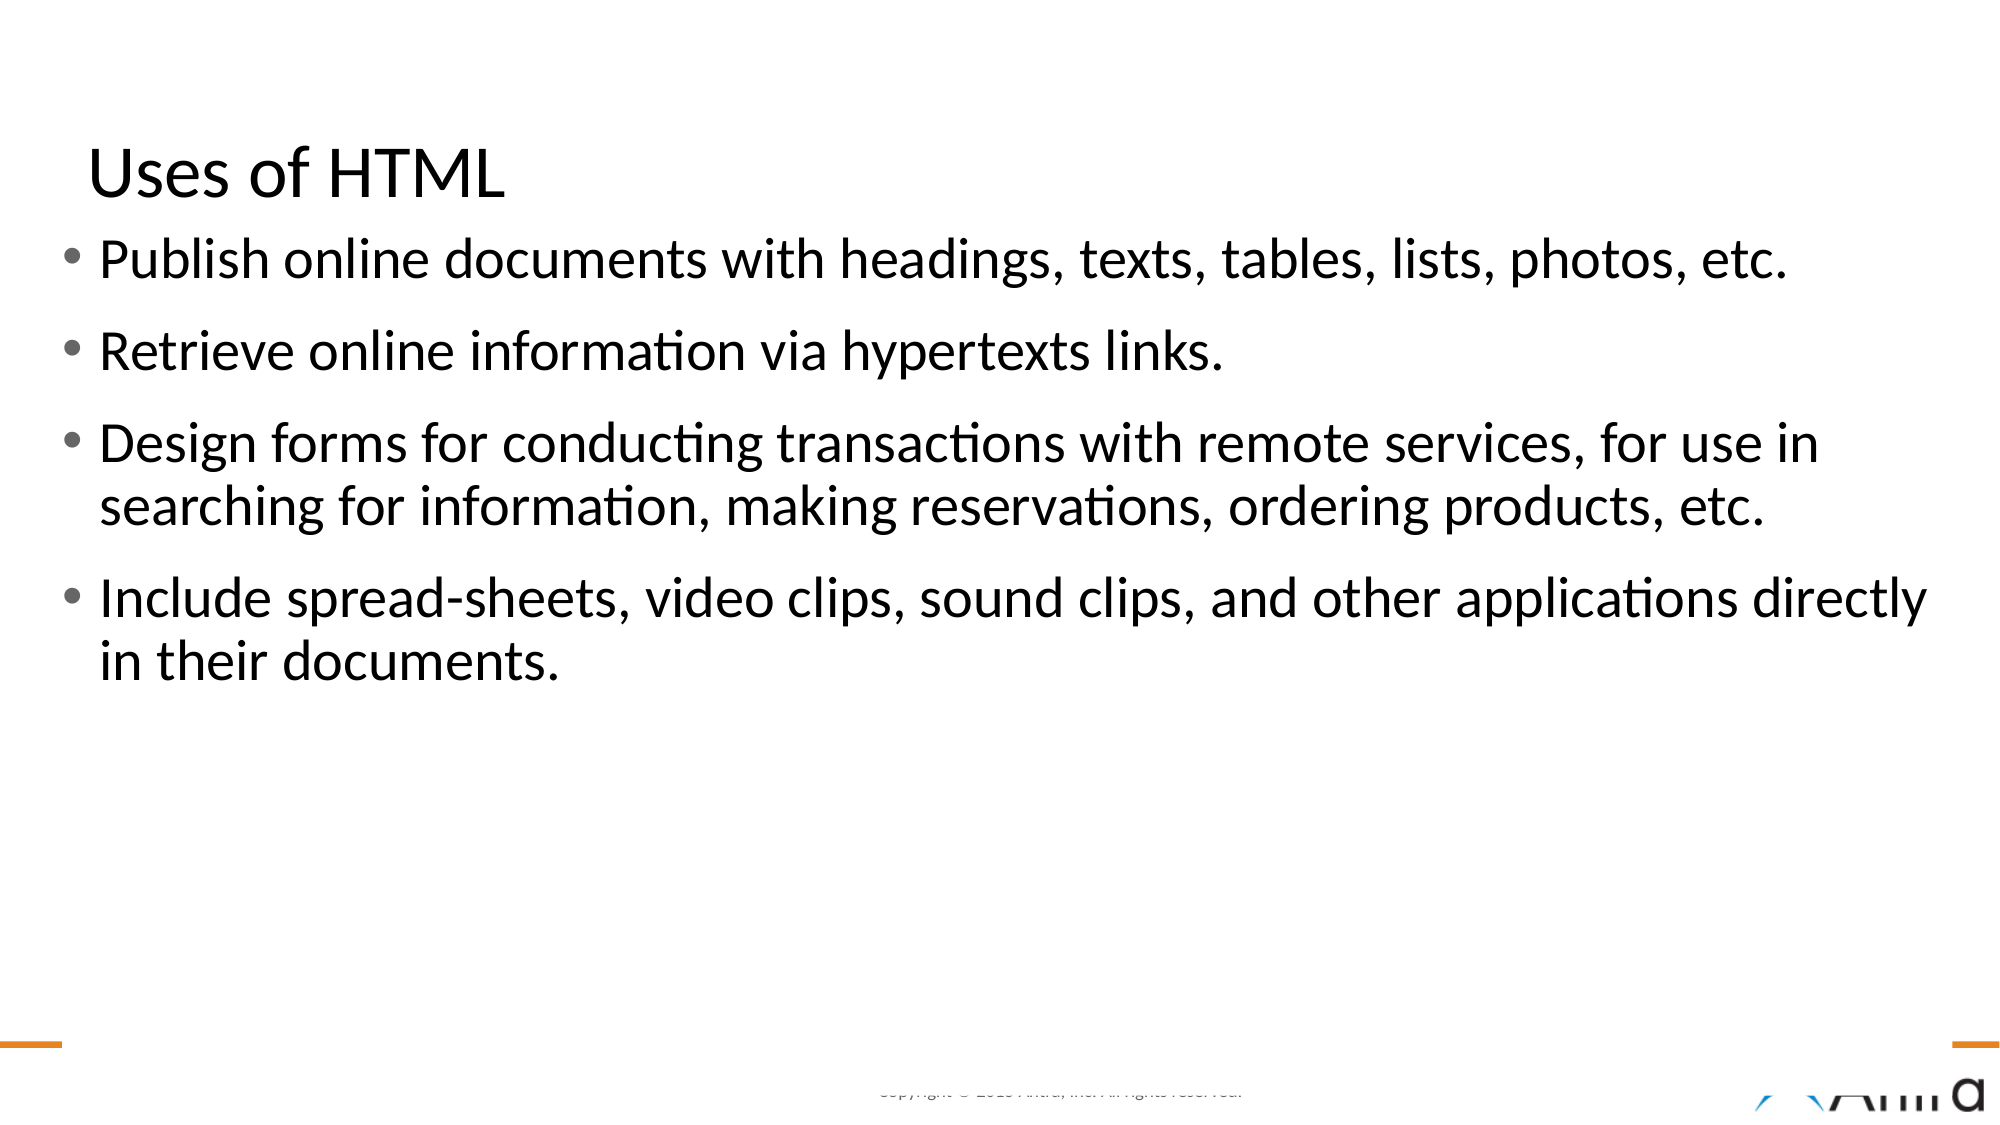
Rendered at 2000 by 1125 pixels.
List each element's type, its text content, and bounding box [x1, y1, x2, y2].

picture [1744, 1048, 1994, 1122]
list Publish online documents with headings, texts, tables, lists, photos, etc. Retrieve online information via hypertexts links. Design forms for conducting transactions with remote services, for use in searching for information, making reservations, ordering products, etc. Include spread-sheets, video clips, sound clips, and other applications directly in their documents. [62, 227, 1953, 1096]
title Uses of HTML [87, 66, 1913, 213]
